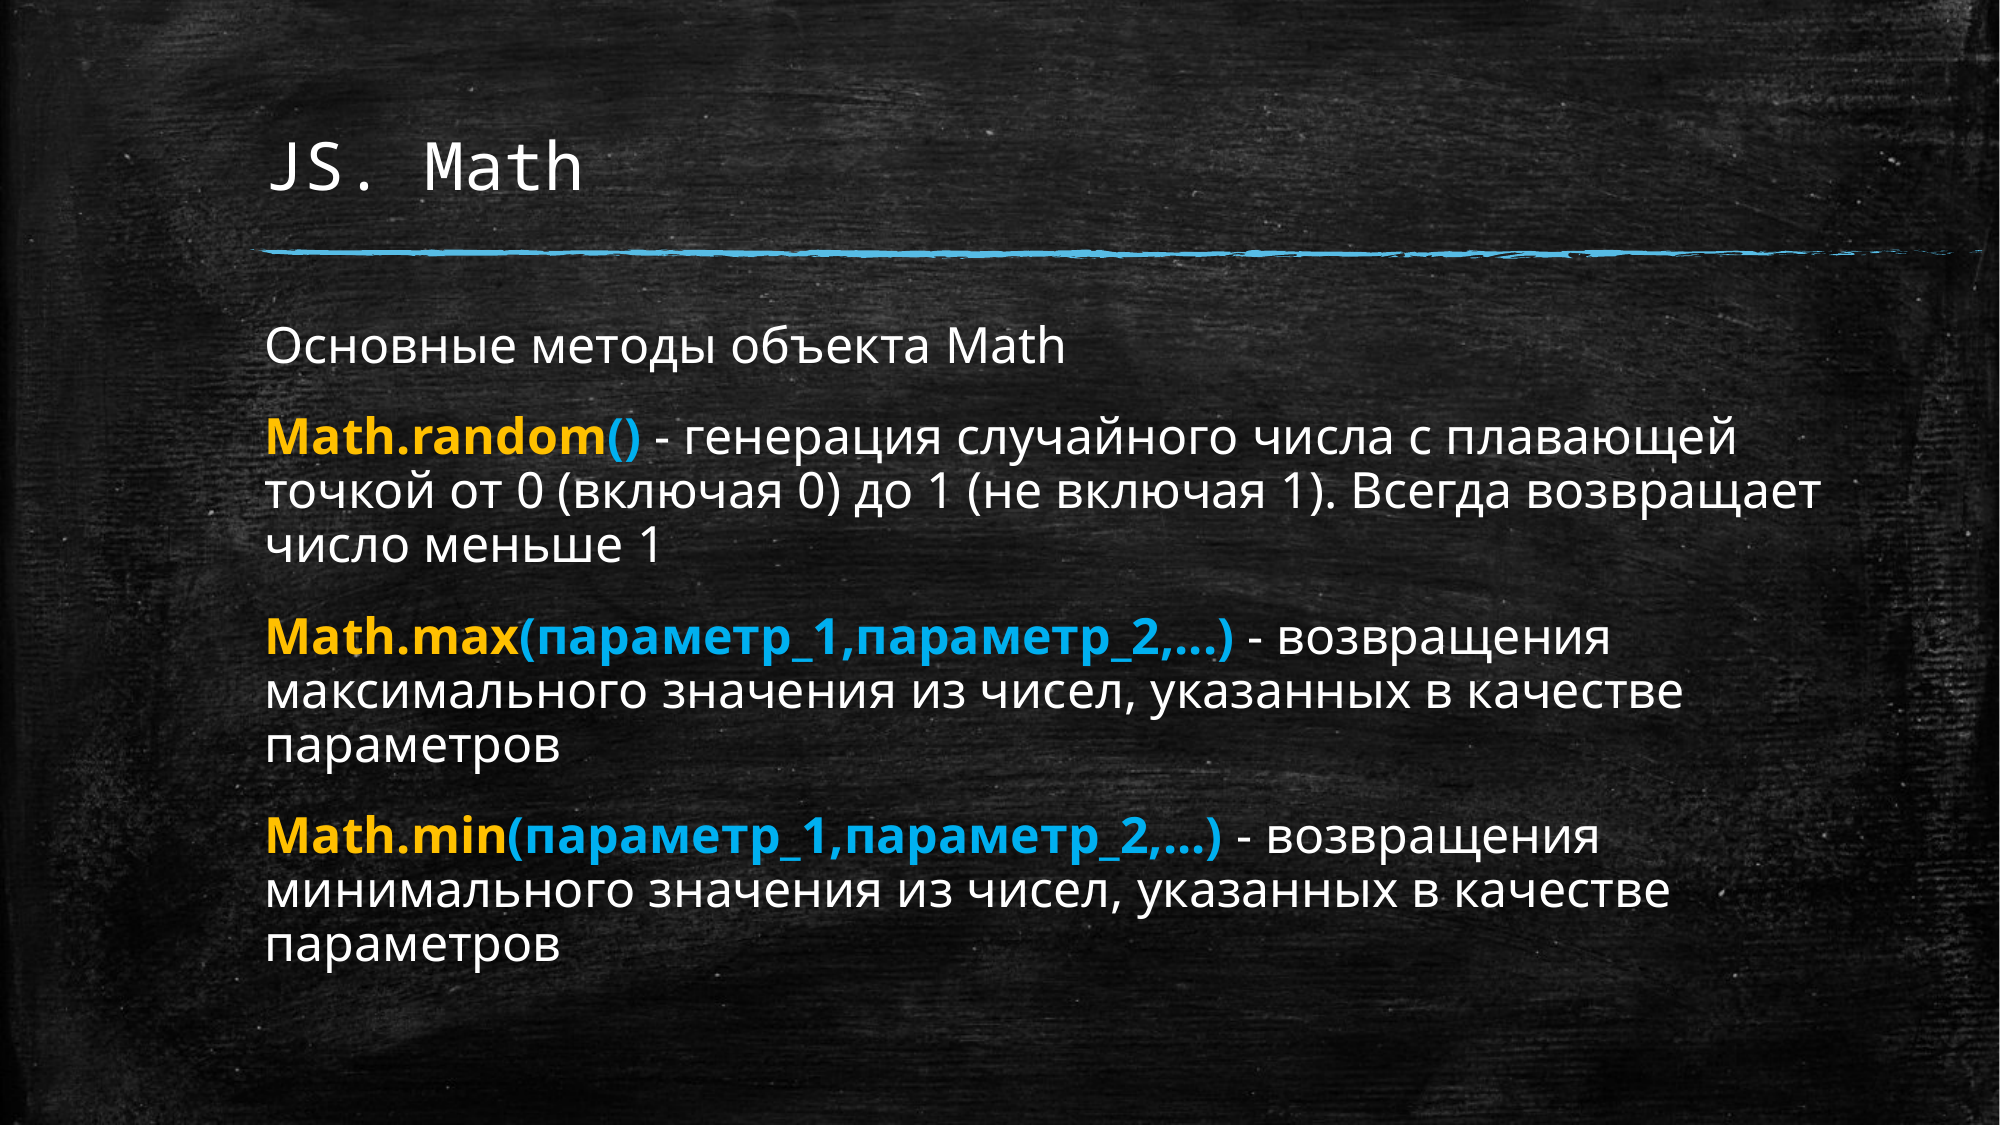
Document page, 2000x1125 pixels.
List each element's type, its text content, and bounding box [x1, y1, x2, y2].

title JS. Math [249, 45, 1750, 213]
list Основные методы объекта Math Math.random() - генерация случайного числа с плавающей точкой от 0 (включая 0) до 1 (не включая 1). Всегда возвращает число меньше 1 Math.max(параметр_1,параметр_2,...) - возвращения максимального значения из чисел, указанных в качестве параметров Math.min(параметр_1,параметр_2,...) - возвращения минимального значения из чисел, указанных в качестве параметров [249, 312, 1910, 1071]
